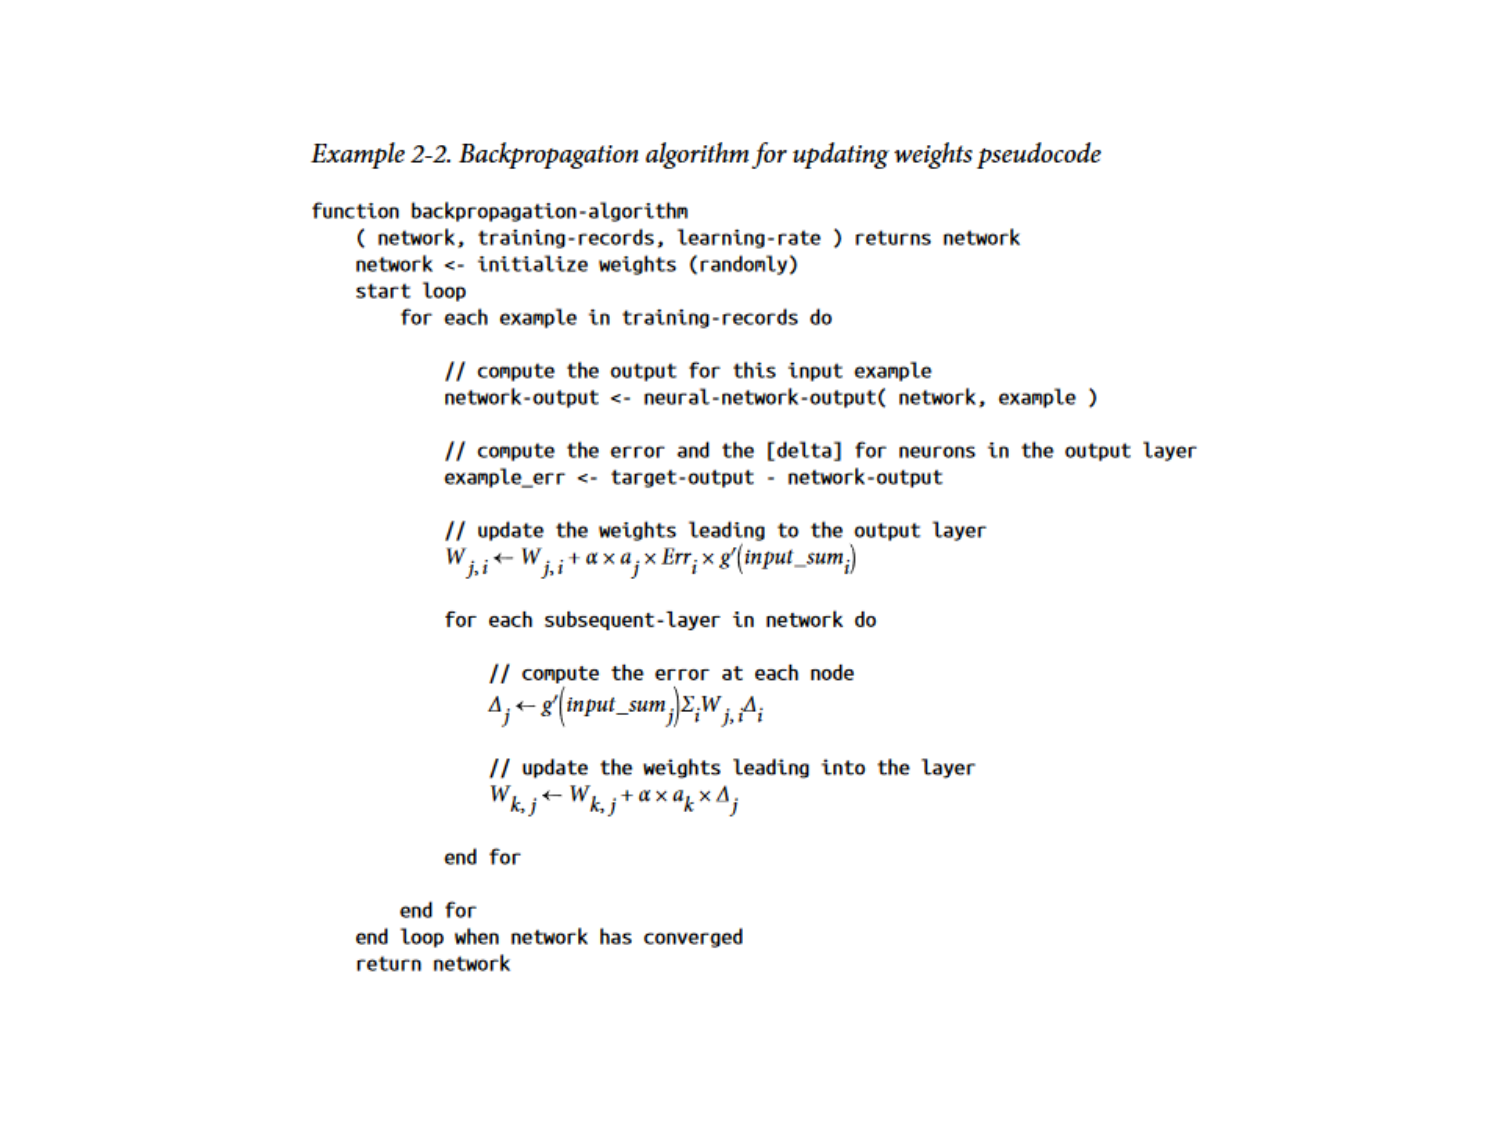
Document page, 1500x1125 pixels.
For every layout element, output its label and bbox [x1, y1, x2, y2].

picture [286, 119, 1214, 1006]
